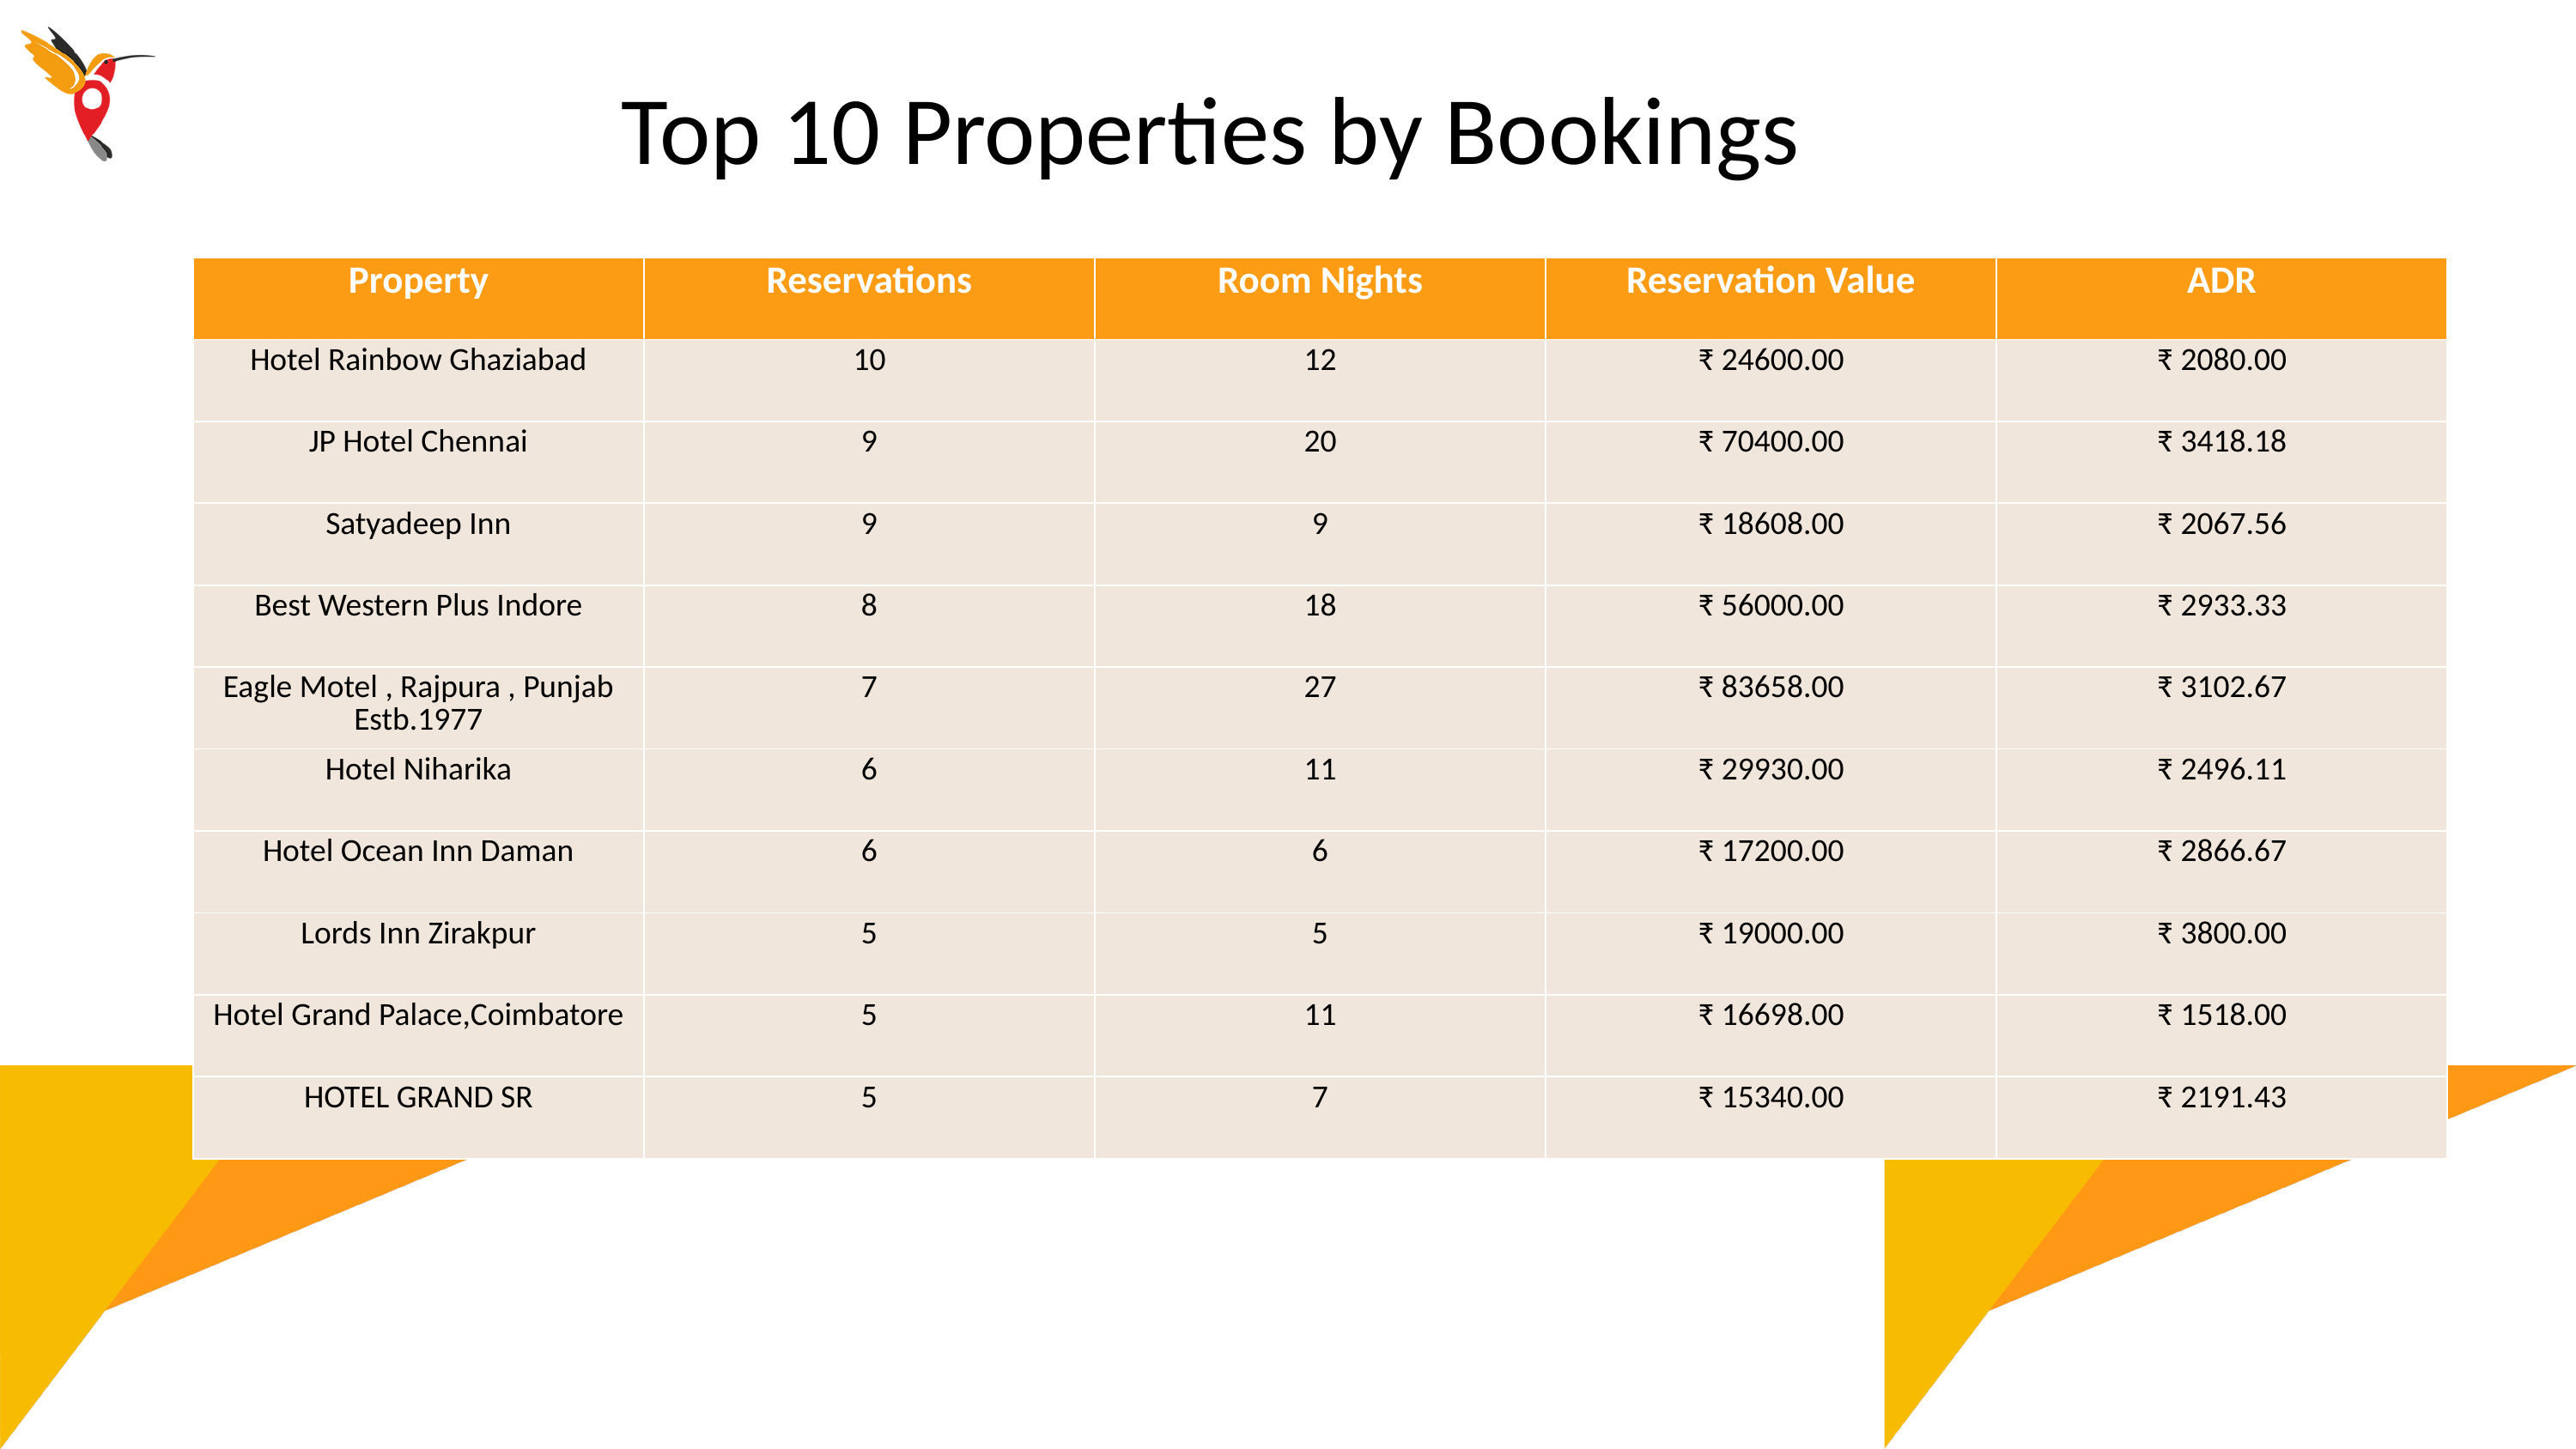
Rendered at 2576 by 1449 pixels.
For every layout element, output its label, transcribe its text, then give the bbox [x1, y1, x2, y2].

text_box [21, 27, 155, 161]
table_cell ₹ 2067.56 [1997, 504, 2446, 585]
table_cell 7 [645, 668, 1094, 749]
table_cell ₹ 1518.00 [1997, 996, 2446, 1076]
table_cell ₹ 3800.00 [1997, 913, 2446, 994]
table_cell 12 [1096, 340, 1545, 421]
table_cell Satyadeep Inn [194, 504, 643, 585]
table_cell 6 [645, 749, 1094, 830]
table_cell Lords Inn Zirakpur [194, 913, 643, 994]
text_box [0, 1065, 692, 1449]
table_cell 20 [1096, 422, 1545, 502]
table_cell Eagle Motel , Rajpura , Punjab Estb.1977 [194, 668, 643, 749]
table_cell ₹ 2191.43 [1997, 1077, 2446, 1158]
table_cell ₹ 70400.00 [1546, 422, 1996, 502]
table_cell 27 [1096, 668, 1545, 749]
table_cell 6 [645, 832, 1094, 912]
table_cell 8 [645, 586, 1094, 666]
table_cell ₹ 19000.00 [1546, 913, 1996, 994]
table_header Reservation Value [1546, 258, 1996, 339]
table_cell ₹ 17200.00 [1546, 832, 1996, 912]
table_cell ₹ 3102.67 [1997, 668, 2446, 749]
text_box Top 10 Properties by Bookings [535, 0, 1886, 254]
table_cell HOTEL GRAND SR [194, 1077, 643, 1158]
table_cell ₹ 83658.00 [1546, 668, 1996, 749]
table_cell Hotel Niharika [194, 749, 643, 830]
table_cell 9 [1096, 504, 1545, 585]
table_header Property [194, 258, 643, 339]
table_cell 10 [645, 340, 1094, 421]
table_cell 9 [645, 504, 1094, 585]
table_cell ₹ 3418.18 [1997, 422, 2446, 502]
table_cell 5 [645, 913, 1094, 994]
table_cell 5 [645, 996, 1094, 1076]
table_cell 7 [1096, 1077, 1545, 1158]
table_header ADR [1997, 258, 2446, 339]
table_cell 5 [1096, 913, 1545, 994]
table_cell 6 [1096, 832, 1545, 912]
table_header Room Nights [1096, 258, 1545, 339]
table_cell ₹ 18608.00 [1546, 504, 1996, 585]
table_cell 9 [645, 422, 1094, 502]
table_cell Hotel Grand Palace,Coimbatore [194, 996, 643, 1076]
table_cell 11 [1096, 749, 1545, 830]
table_cell ₹ 2080.00 [1997, 340, 2446, 421]
table_cell ₹ 24600.00 [1546, 340, 1996, 421]
table_cell Hotel Rainbow Ghaziabad [194, 340, 643, 421]
table_cell 11 [1096, 996, 1545, 1076]
table_cell Best Western Plus Indore [194, 586, 643, 666]
table_cell JP Hotel Chennai [194, 422, 643, 502]
table_cell ₹ 29930.00 [1546, 749, 1996, 830]
table_cell ₹ 56000.00 [1546, 586, 1996, 666]
text_box [1884, 1065, 2576, 1449]
table_cell ₹ 15340.00 [1546, 1077, 1996, 1158]
table_cell 5 [645, 1077, 1094, 1158]
table_cell ₹ 2496.11 [1997, 749, 2446, 830]
table_cell ₹ 16698.00 [1546, 996, 1996, 1076]
table_cell ₹ 2933.33 [1997, 586, 2446, 666]
table_cell ₹ 2866.67 [1997, 832, 2446, 912]
table_header Reservations [645, 258, 1094, 339]
table_cell Hotel Ocean Inn Daman [194, 832, 643, 912]
table_cell 18 [1096, 586, 1545, 666]
